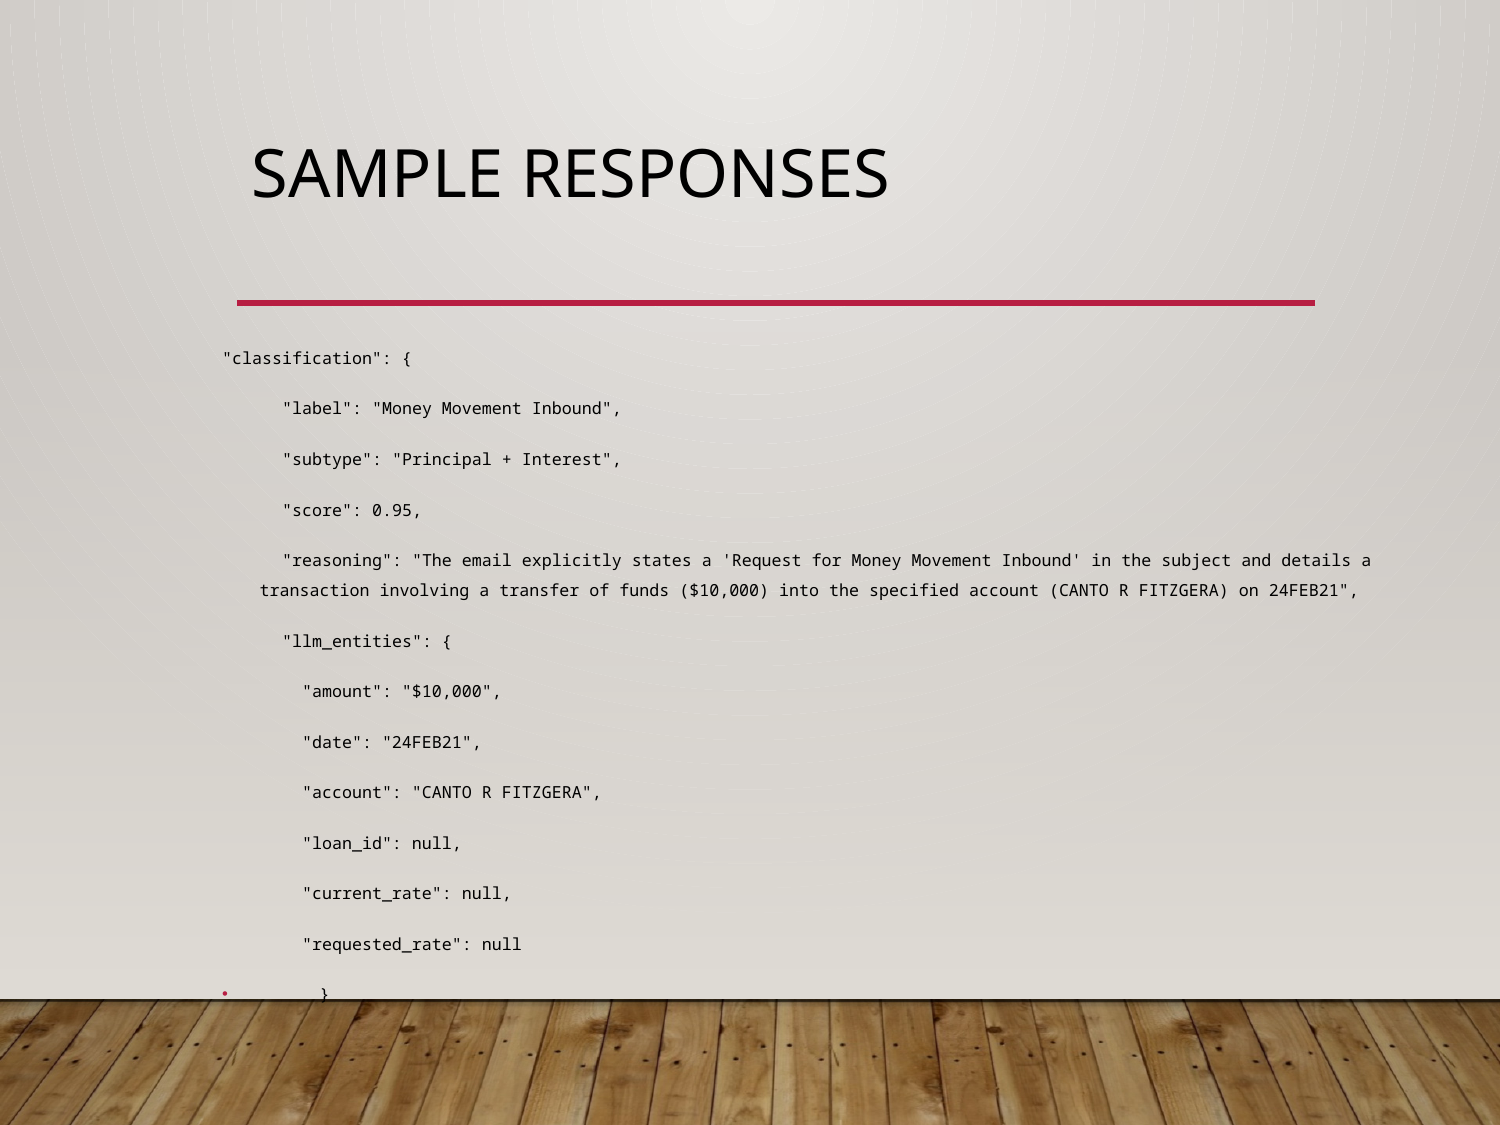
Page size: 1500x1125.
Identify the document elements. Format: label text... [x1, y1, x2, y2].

list "classification": { "label": "Money Movement Inbound", "subtype": "Principal + Interest", "score": 0.95, "reasoning": "The email explicitly states a 'Request for Money Movement Inbound' in the subject and details a transaction involving a transfer of funds ($10,000) into the specified account (CANTO R FITZGERA) on 24FEB21", "llm_entities": { "amount": "$10,000", "date": "24FEB21", "account": "CANTO R FITZGERA", "loan_id": null, "current_rate": null, "requested_rate": null } [207, 330, 1500, 897]
title Sample responses [236, 131, 1315, 305]
picture [0, 999, 1500, 1125]
